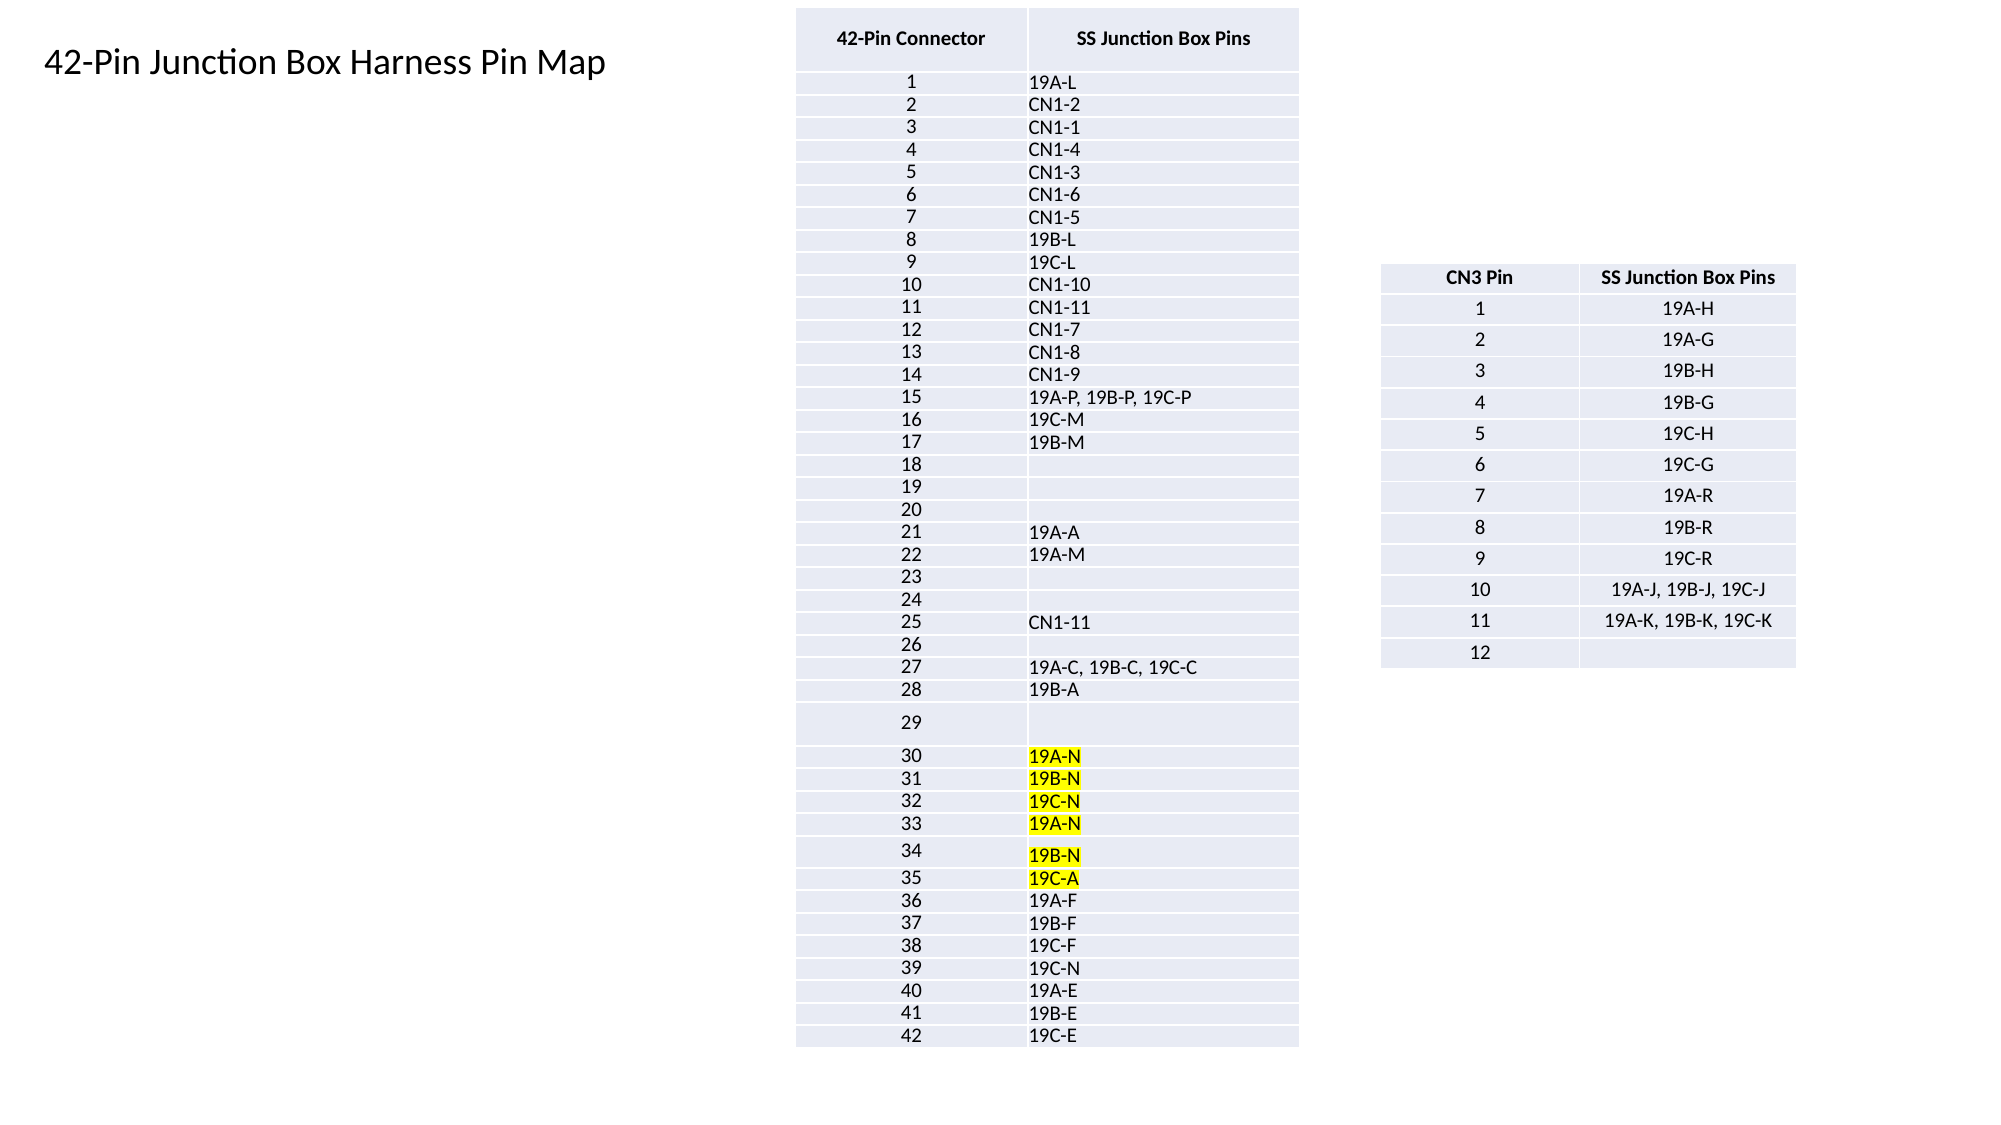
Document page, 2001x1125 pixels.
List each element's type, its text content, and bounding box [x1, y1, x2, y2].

table_cell 19B-E [1029, 1004, 1299, 1024]
table_cell CN1-7 [1029, 321, 1299, 341]
table_cell 19C-A [1029, 869, 1299, 889]
table_cell 19A-R [1580, 482, 1796, 512]
table_cell 42 [796, 1026, 1027, 1047]
table_cell CN1-8 [1029, 343, 1299, 364]
table_cell 19B-N [1029, 837, 1299, 867]
table_cell 15 [796, 388, 1027, 409]
table_cell 19B-L [1029, 231, 1299, 251]
table_cell 6 [796, 186, 1027, 206]
table_cell 19A-K, 19B-K, 19C-K [1580, 607, 1796, 637]
table_cell CN1-3 [1029, 163, 1299, 184]
table_cell 18 [796, 456, 1027, 476]
table_cell 1 [1381, 295, 1579, 324]
table_cell CN1-2 [1029, 96, 1299, 116]
table_cell 36 [796, 891, 1027, 912]
table_cell 29 [796, 703, 1027, 745]
table_cell 22 [796, 546, 1027, 566]
table_cell CN1-5 [1029, 208, 1299, 229]
table_cell 12 [796, 321, 1027, 341]
table_cell 12 [1381, 639, 1579, 668]
table_cell 13 [796, 343, 1027, 364]
table_header SS Junction Box Pins [1580, 264, 1796, 293]
table_cell 30 [796, 747, 1027, 767]
table_cell 9 [1381, 545, 1579, 574]
table_cell 19C-E [1029, 1026, 1299, 1047]
table_cell 10 [1381, 576, 1579, 605]
table_cell 19C-R [1580, 545, 1796, 574]
table_cell 19A-F [1029, 891, 1299, 912]
table_cell 16 [796, 411, 1027, 431]
table_cell 19C-M [1029, 411, 1299, 431]
table_cell 33 [796, 814, 1027, 835]
table_cell 14 [796, 366, 1027, 386]
table_cell [1029, 703, 1299, 745]
table_cell 19C-N [1029, 959, 1299, 979]
table_cell 34 [796, 837, 1027, 867]
table_cell 19C-F [1029, 936, 1299, 957]
table_cell 19A-N [1029, 747, 1299, 767]
table_cell 7 [796, 208, 1027, 229]
table_cell 20 [796, 501, 1027, 521]
table_cell CN1-11 [1029, 298, 1299, 319]
table_cell 19B-H [1580, 357, 1796, 387]
table_cell 5 [796, 163, 1027, 184]
table_cell 17 [796, 433, 1027, 454]
table_cell 19A-J, 19B-J, 19C-J [1580, 576, 1796, 605]
table_cell 8 [1381, 514, 1579, 543]
table_cell 37 [796, 914, 1027, 934]
table_cell 5 [1381, 420, 1579, 449]
table_cell 6 [1381, 451, 1579, 481]
table_cell [1029, 456, 1299, 476]
table_cell 1 [796, 73, 1027, 94]
table_cell 8 [796, 231, 1027, 251]
table_cell [1029, 636, 1299, 656]
table_cell 39 [796, 959, 1027, 979]
table_cell [1580, 639, 1796, 668]
table_cell 35 [796, 869, 1027, 889]
table_cell 19A-P, 19B-P, 19C-P [1029, 388, 1299, 409]
table_cell 26 [796, 636, 1027, 656]
table_header CN3 Pin [1381, 264, 1579, 293]
table_cell 19A-N [1029, 814, 1299, 835]
table_cell CN1-10 [1029, 276, 1299, 296]
table_cell 40 [796, 981, 1027, 1002]
table_cell 21 [796, 523, 1027, 544]
table_cell 3 [796, 118, 1027, 139]
table_cell 24 [796, 591, 1027, 611]
table_cell 38 [796, 936, 1027, 957]
table_cell 19A-H [1580, 295, 1796, 324]
table_cell CN1-6 [1029, 186, 1299, 206]
table_cell 41 [796, 1004, 1027, 1024]
text_box 42-Pin Junction Box Harness Pin Map [29, 29, 622, 90]
table_cell 31 [796, 769, 1027, 790]
table_cell 19A-M [1029, 546, 1299, 566]
table_cell 25 [796, 613, 1027, 634]
table_cell 19C-L [1029, 253, 1299, 274]
table_cell 19A-C, 19B-C, 19C-C [1029, 658, 1299, 679]
table_cell 19C-G [1580, 451, 1796, 481]
table_cell 19B-G [1580, 389, 1796, 418]
table_cell [1029, 591, 1299, 611]
table_cell CN1-4 [1029, 141, 1299, 161]
table_cell 19C-N [1029, 792, 1299, 812]
table_cell 11 [1381, 607, 1579, 637]
table_cell 27 [796, 658, 1027, 679]
table_cell CN1-9 [1029, 366, 1299, 386]
table_cell 3 [1381, 357, 1579, 387]
table_cell CN1-1 [1029, 118, 1299, 139]
table_cell 11 [796, 298, 1027, 319]
table_cell 19B-R [1580, 514, 1796, 543]
table_header 42-Pin Connector [796, 8, 1027, 71]
table_cell 19B-A [1029, 681, 1299, 701]
table_cell 2 [1381, 326, 1579, 356]
table_cell 23 [796, 568, 1027, 589]
table_cell 4 [1381, 389, 1579, 418]
table_cell 19B-N [1029, 769, 1299, 790]
table_cell 10 [796, 276, 1027, 296]
table_cell 19A-E [1029, 981, 1299, 1002]
table_cell [1029, 568, 1299, 589]
table_cell 19A-G [1580, 326, 1796, 356]
table_cell 9 [796, 253, 1027, 274]
table_cell 2 [796, 96, 1027, 116]
table_cell 19C-H [1580, 420, 1796, 449]
table_cell 19A-L [1029, 73, 1299, 94]
table_cell 19B-F [1029, 914, 1299, 934]
table_cell 28 [796, 681, 1027, 701]
table_cell 19 [796, 478, 1027, 499]
table_cell 32 [796, 792, 1027, 812]
table_cell [1029, 501, 1299, 521]
table_cell 7 [1381, 482, 1579, 512]
table_cell 4 [796, 141, 1027, 161]
table_header SS Junction Box Pins [1029, 8, 1299, 71]
table_cell CN1-11 [1029, 613, 1299, 634]
table_cell [1029, 478, 1299, 499]
table_cell 19A-A [1029, 523, 1299, 544]
table_cell 19B-M [1029, 433, 1299, 454]
